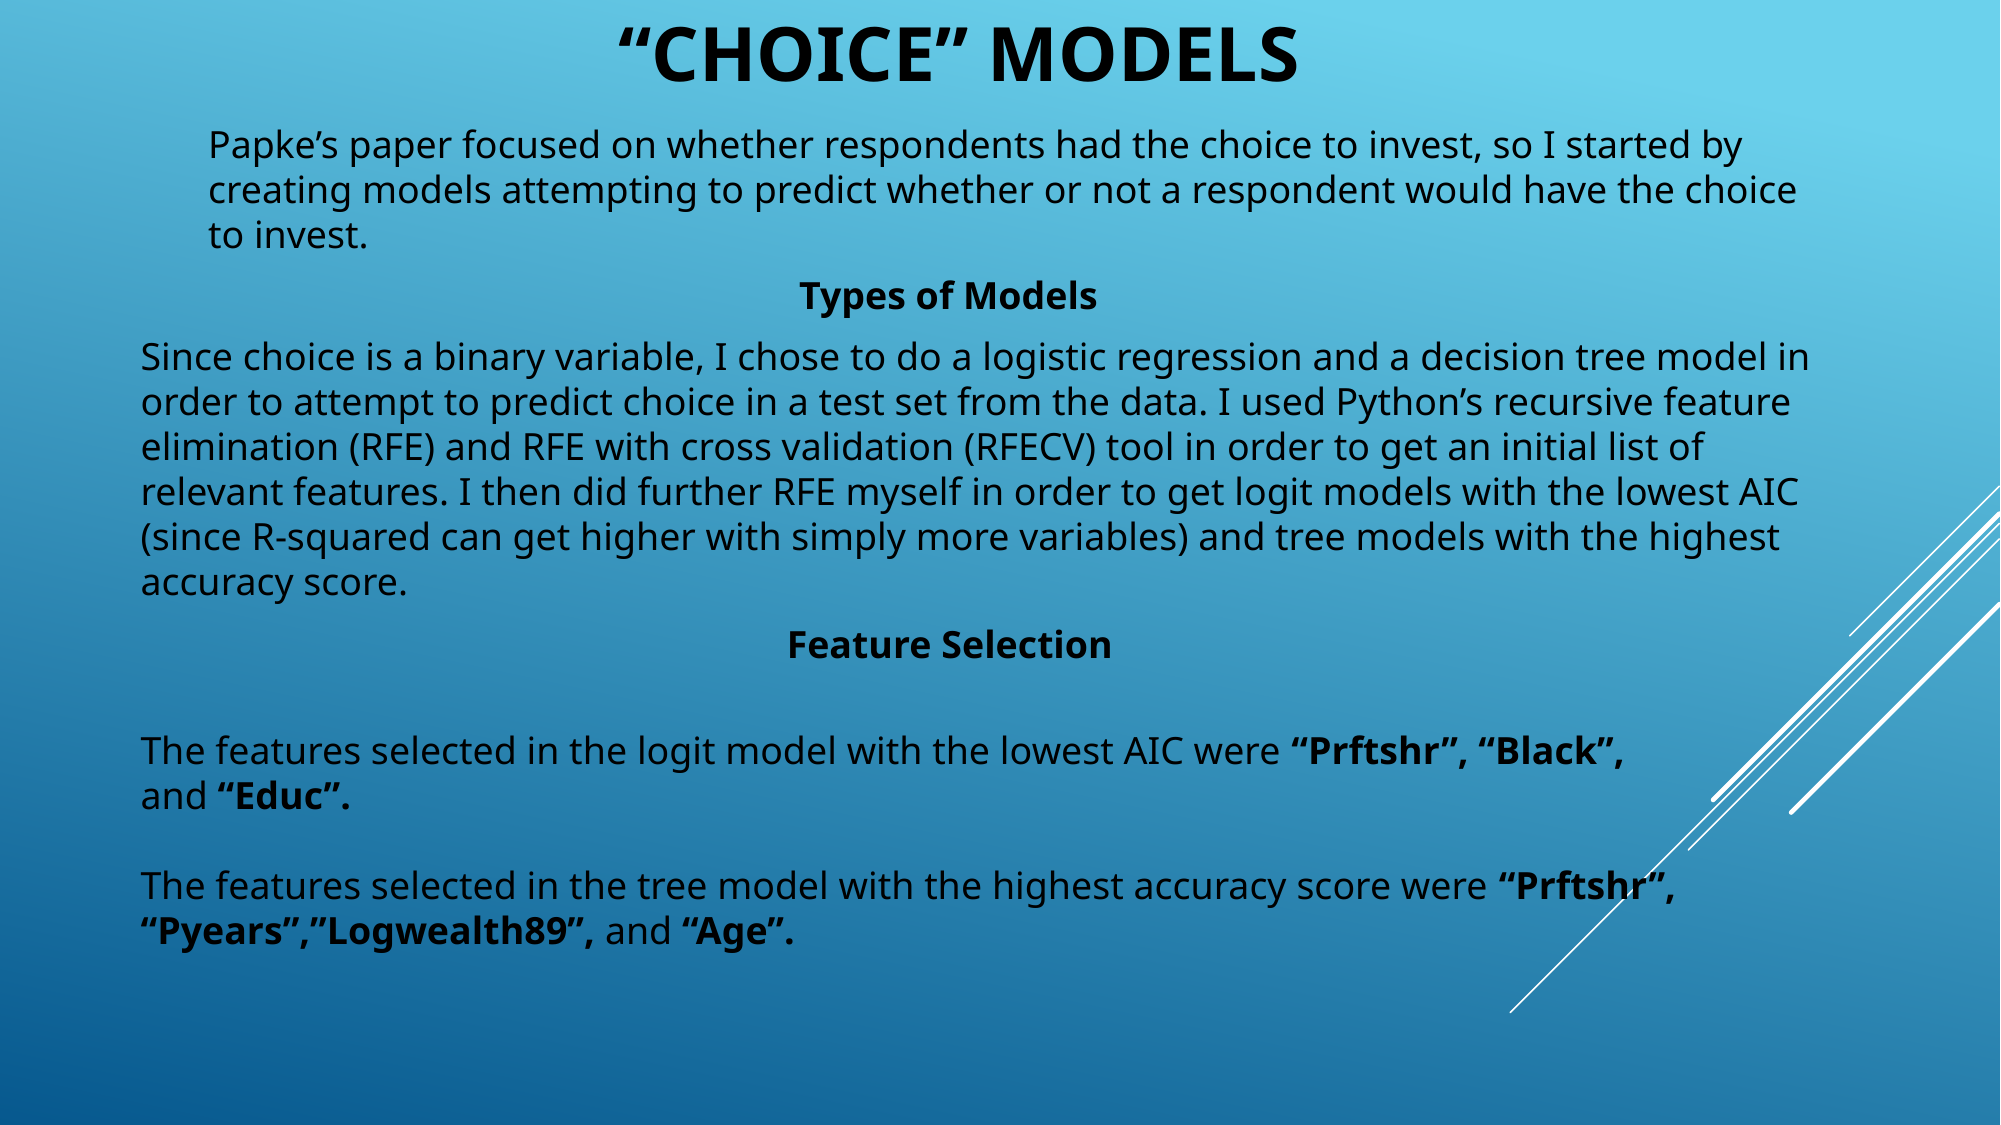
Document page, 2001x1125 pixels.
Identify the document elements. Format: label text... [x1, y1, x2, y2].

text_box Since choice is a binary variable, I chose to do a logistic regression and a decision tree model in order to attempt to predict choice in a test set from the data. I used Python’s recursive feature elimination (RFE) and RFE with cross validation (RFECV) tool in order to get an initial list of relevant features. I then did further RFE myself in order to get logit models with the lowest AIC (since R-squared can get higher with simply more variables) and tree models with the highest accuracy score. [125, 325, 1873, 611]
text_box Feature Selection [772, 613, 1186, 674]
text_box The features selected in the logit model with the lowest AIC were “Prftshr”, “Black”, and “Educ”. The features selected in the tree model with the highest accuracy score were “Prftshr”, “Pyears”,”Logwealth89”, and “Age”. [125, 719, 1700, 960]
text_box Papke’s paper focused on whether respondents had the choice to invest, so I started by creating models attempting to predict whether or not a respondent would have the choice to invest. [193, 113, 1846, 264]
text_box Types of Models [623, 265, 1274, 325]
title “Choice” Models [603, 0, 2000, 114]
